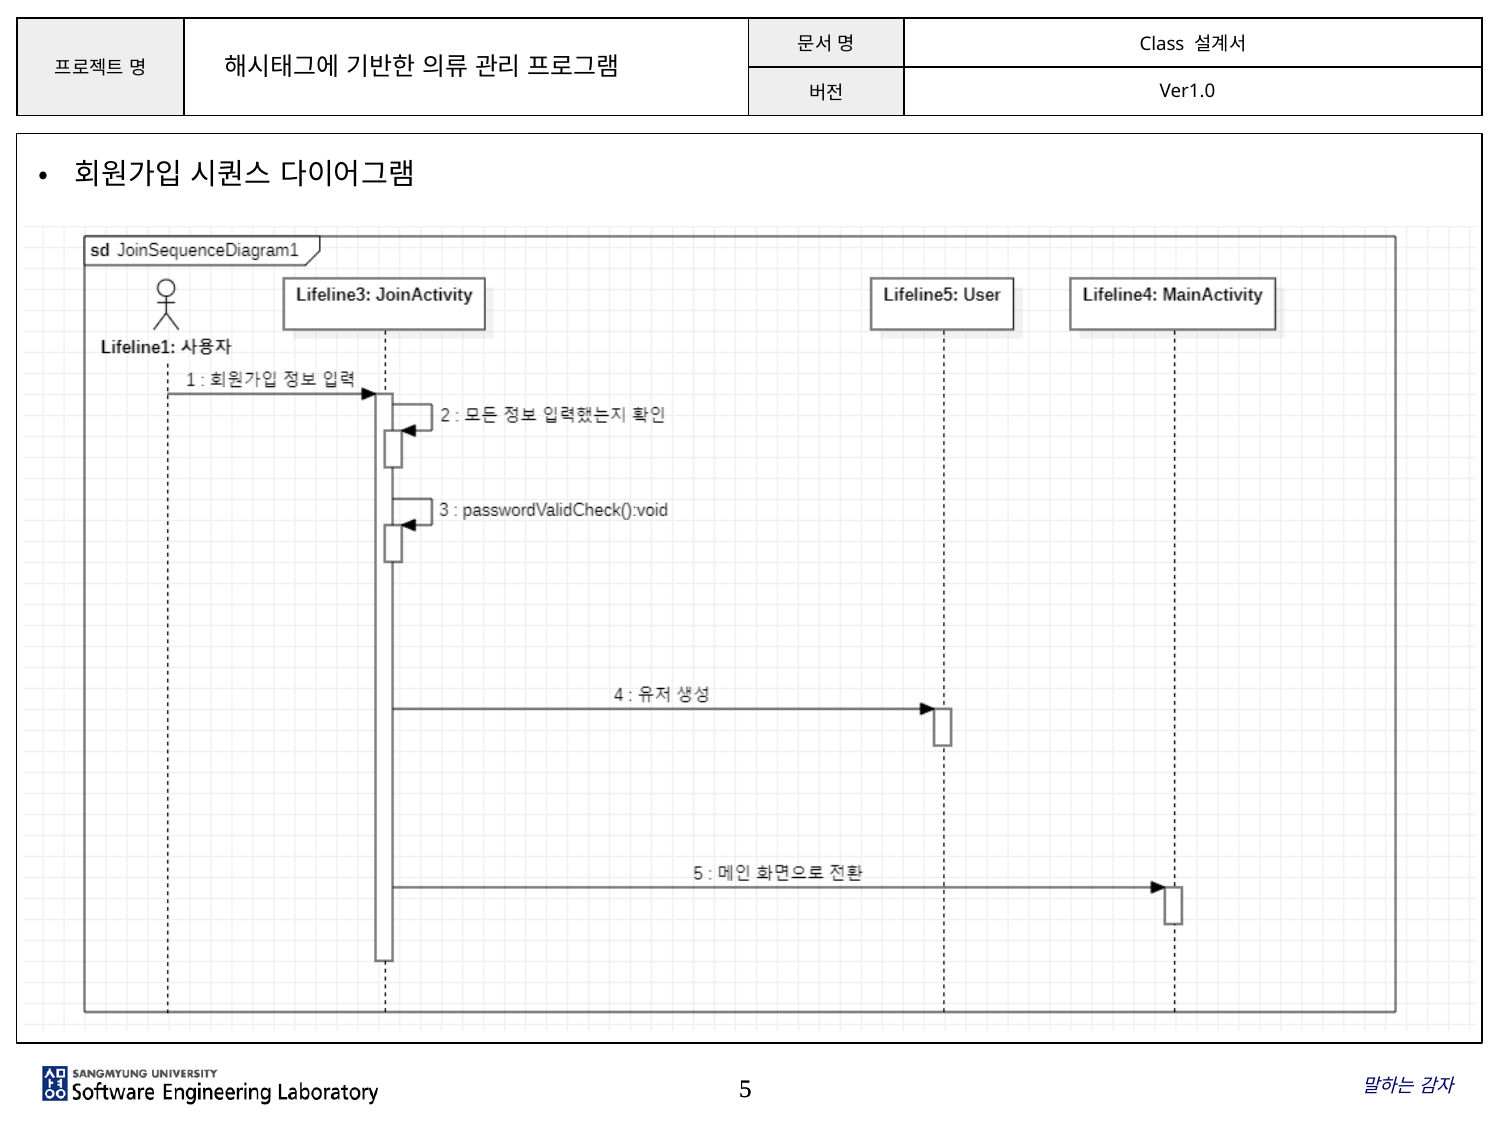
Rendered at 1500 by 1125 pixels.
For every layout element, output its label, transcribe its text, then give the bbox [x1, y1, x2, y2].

picture [42, 1066, 382, 1106]
text_box 해시태그에 기반한 의류 관리 프로그램 [209, 42, 792, 88]
footer 말하는 감자 [994, 1060, 1454, 1110]
text_box Ver1.0 [1144, 71, 1342, 109]
text_box •회원가입 시퀀스 다이어그램 [23, 147, 430, 198]
picture [23, 226, 1477, 1031]
